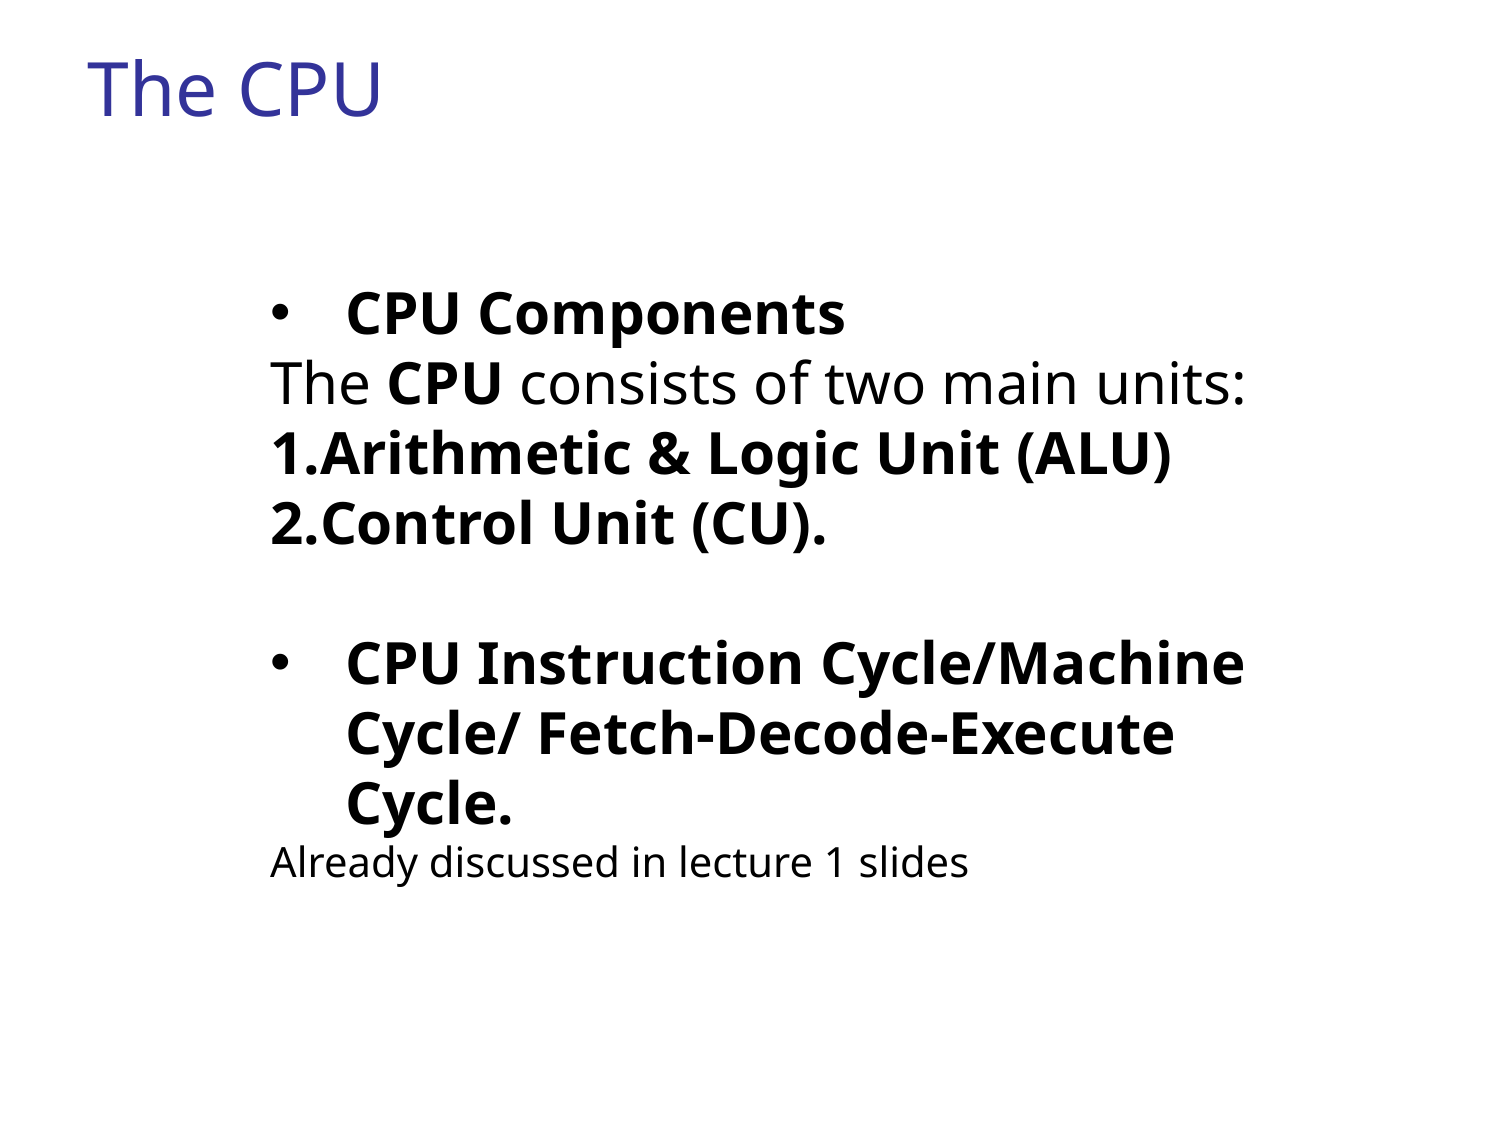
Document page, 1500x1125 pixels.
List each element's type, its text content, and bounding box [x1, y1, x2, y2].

list CPU Components The CPU consists of two main units: Arithmetic & Logic Unit (ALU) Control Unit (CU). CPU Instruction Cycle/Machine Cycle/ Fetch-Decode-Execute Cycle. Already discussed in lecture 1 slides [270, 276, 1336, 1054]
text_box The CPU [87, 41, 697, 132]
